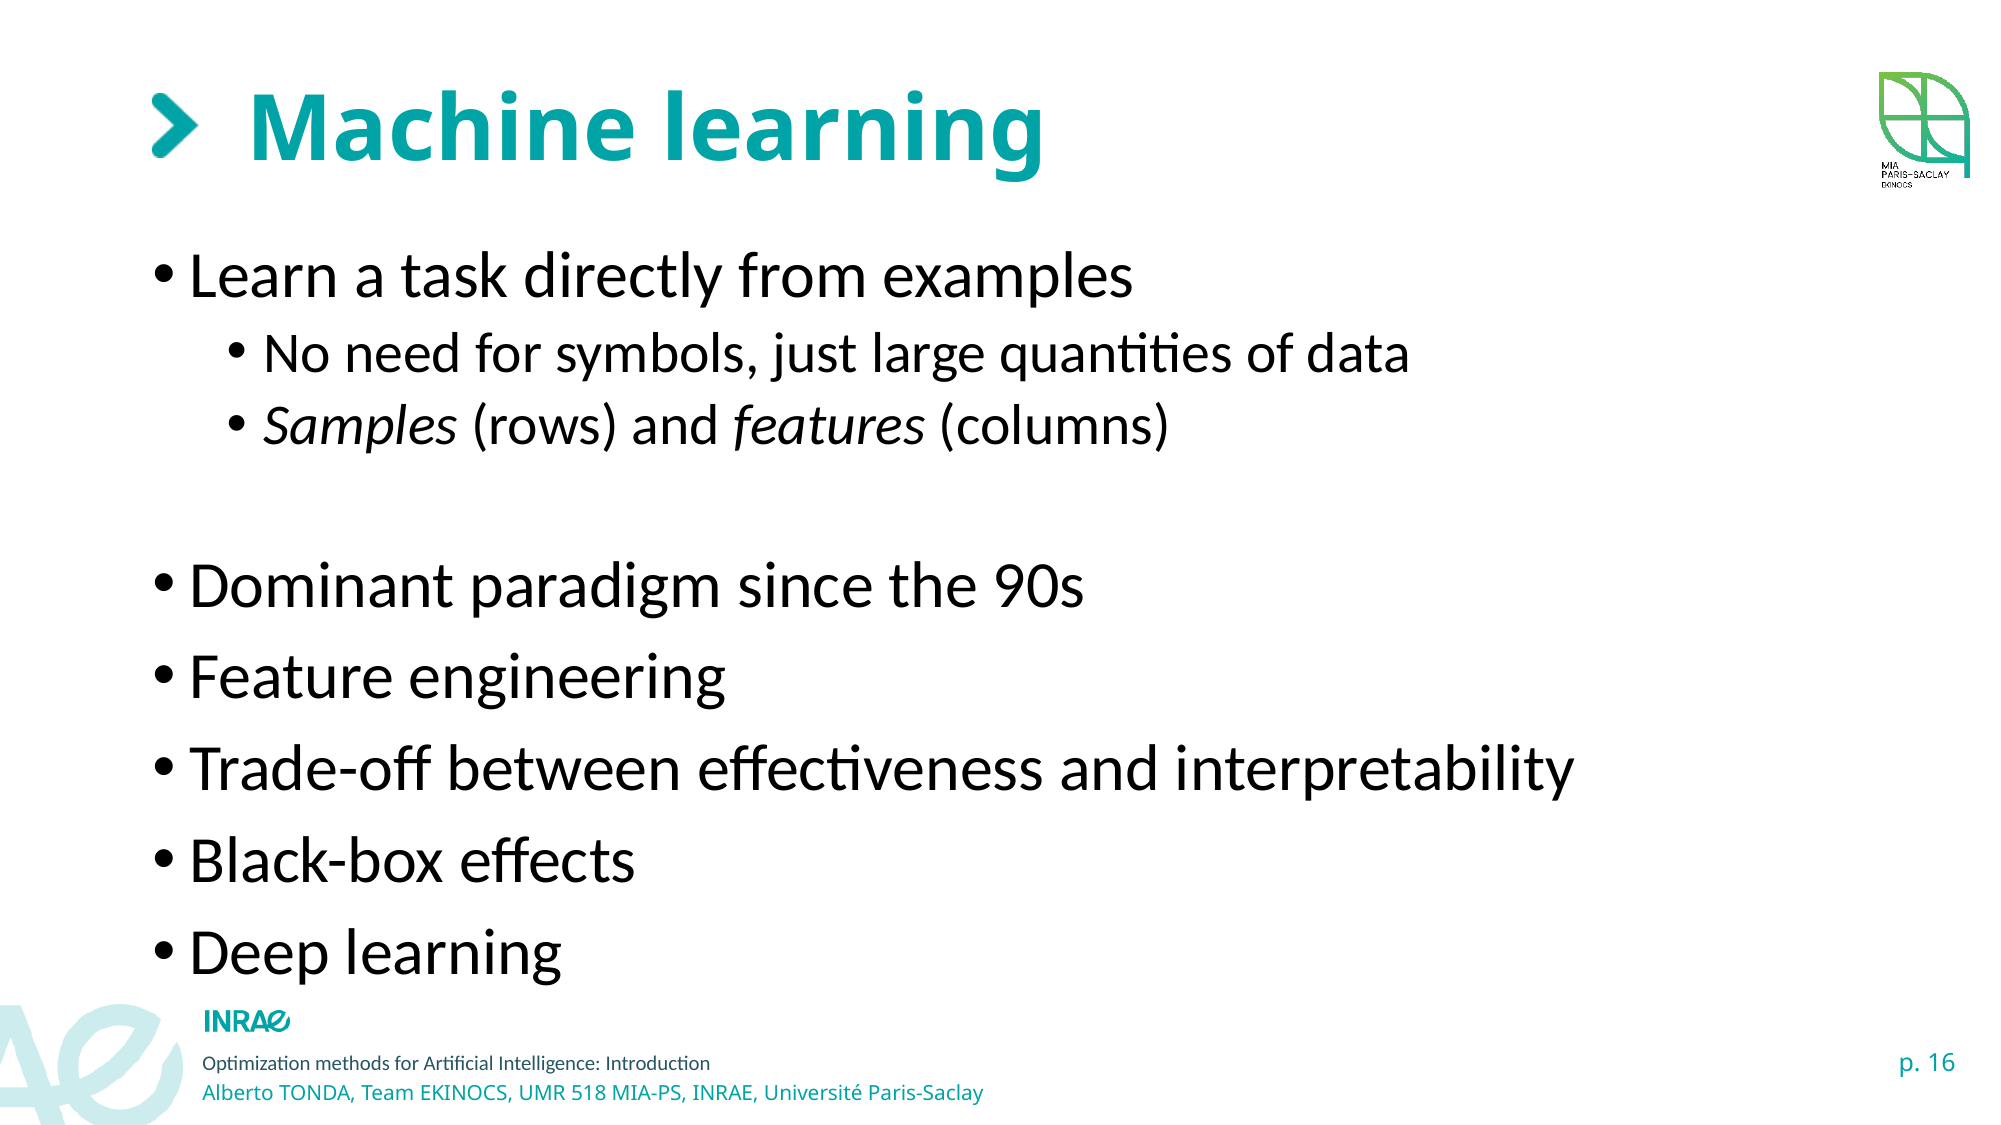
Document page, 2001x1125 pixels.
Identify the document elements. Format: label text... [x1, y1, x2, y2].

picture [0, 996, 329, 1125]
list Learn a task directly from examples No need for symbols, just large quantities of data Samples (rows) and features (columns) Dominant paradigm since the 90s Feature engineering Trade-off between effectiveness and interpretability Black-box effects Deep learning [137, 233, 1863, 1001]
picture [152, 93, 200, 158]
title Machine learning [137, 59, 1863, 203]
picture [1862, 54, 1986, 205]
